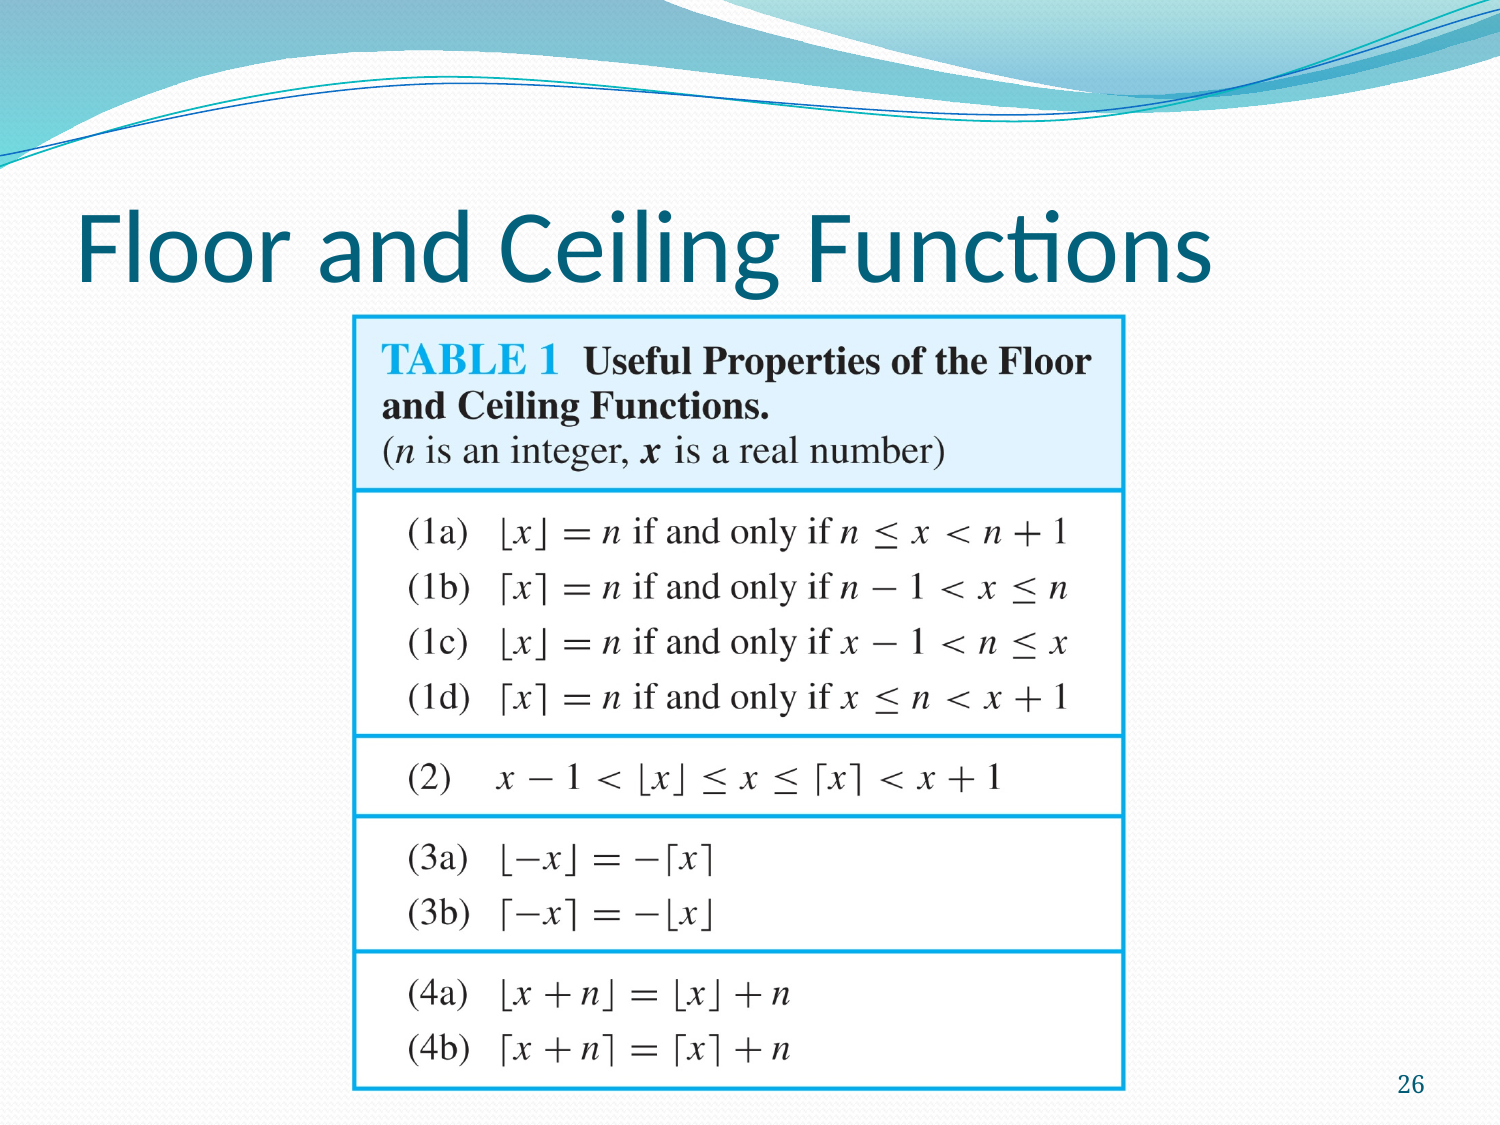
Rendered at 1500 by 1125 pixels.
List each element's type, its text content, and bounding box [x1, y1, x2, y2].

slide_number 26 [1299, 1042, 1425, 1103]
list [349, 312, 1129, 1094]
title Floor and Ceiling Functions [75, 115, 1425, 303]
